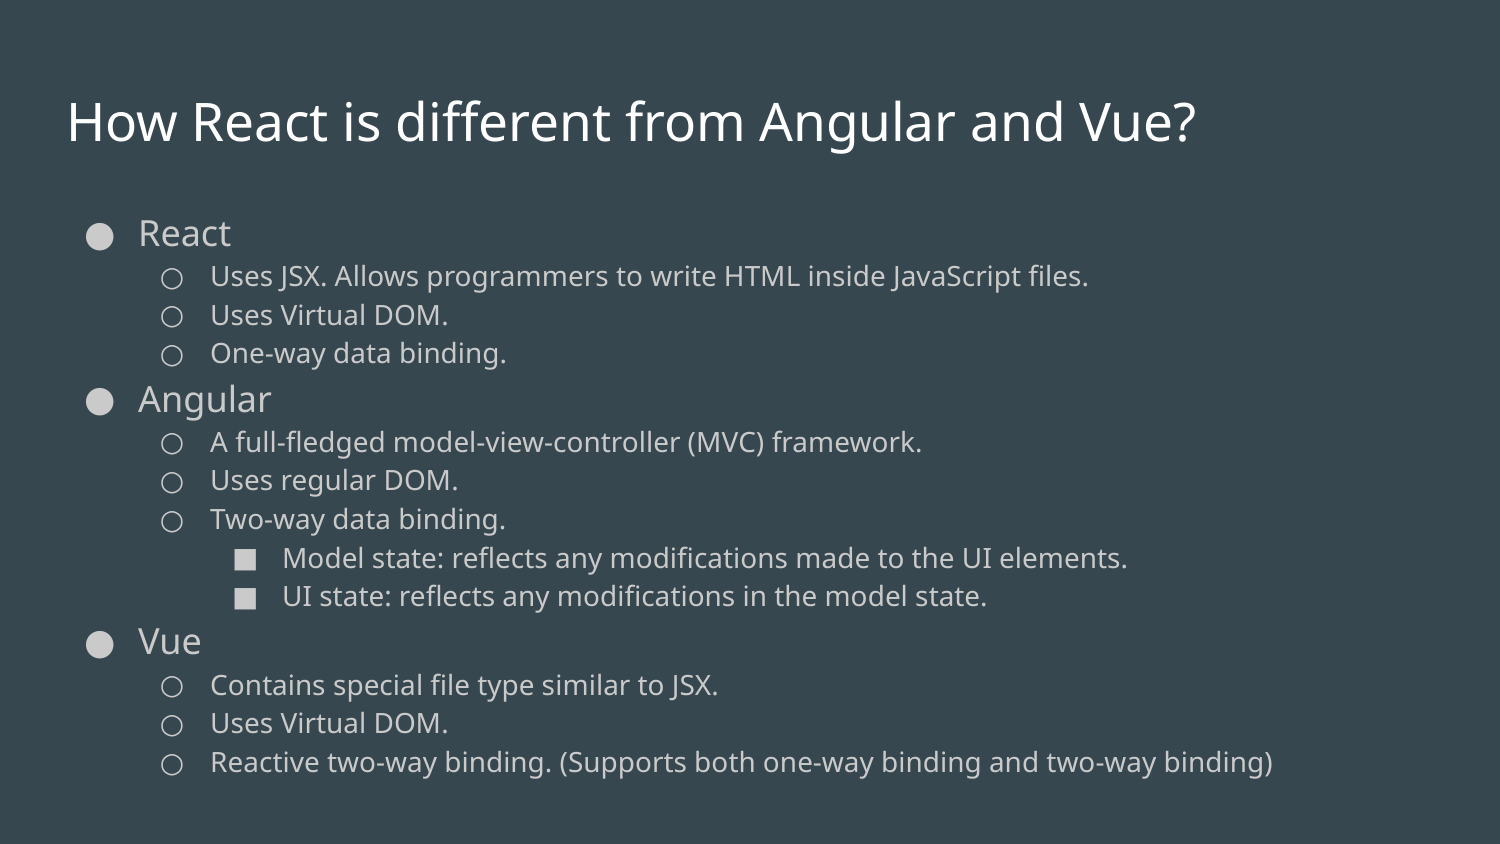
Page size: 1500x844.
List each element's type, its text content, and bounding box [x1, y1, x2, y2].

list React Uses JSX. Allows programmers to write HTML inside JavaScript files. Uses Virtual DOM. One-way data binding. Angular A full-fledged model-view-controller (MVC) framework. Uses regular DOM. Two-way data binding. Model state: reflects any modifications made to the UI elements. UI state: reflects any modifications in the model state. Vue Contains special file type similar to JSX. Uses Virtual DOM. Reactive two-way binding. (Supports both one-way binding and two-way binding) [51, 189, 1449, 794]
title How React is different from Angular and Vue? [51, 72, 1449, 167]
